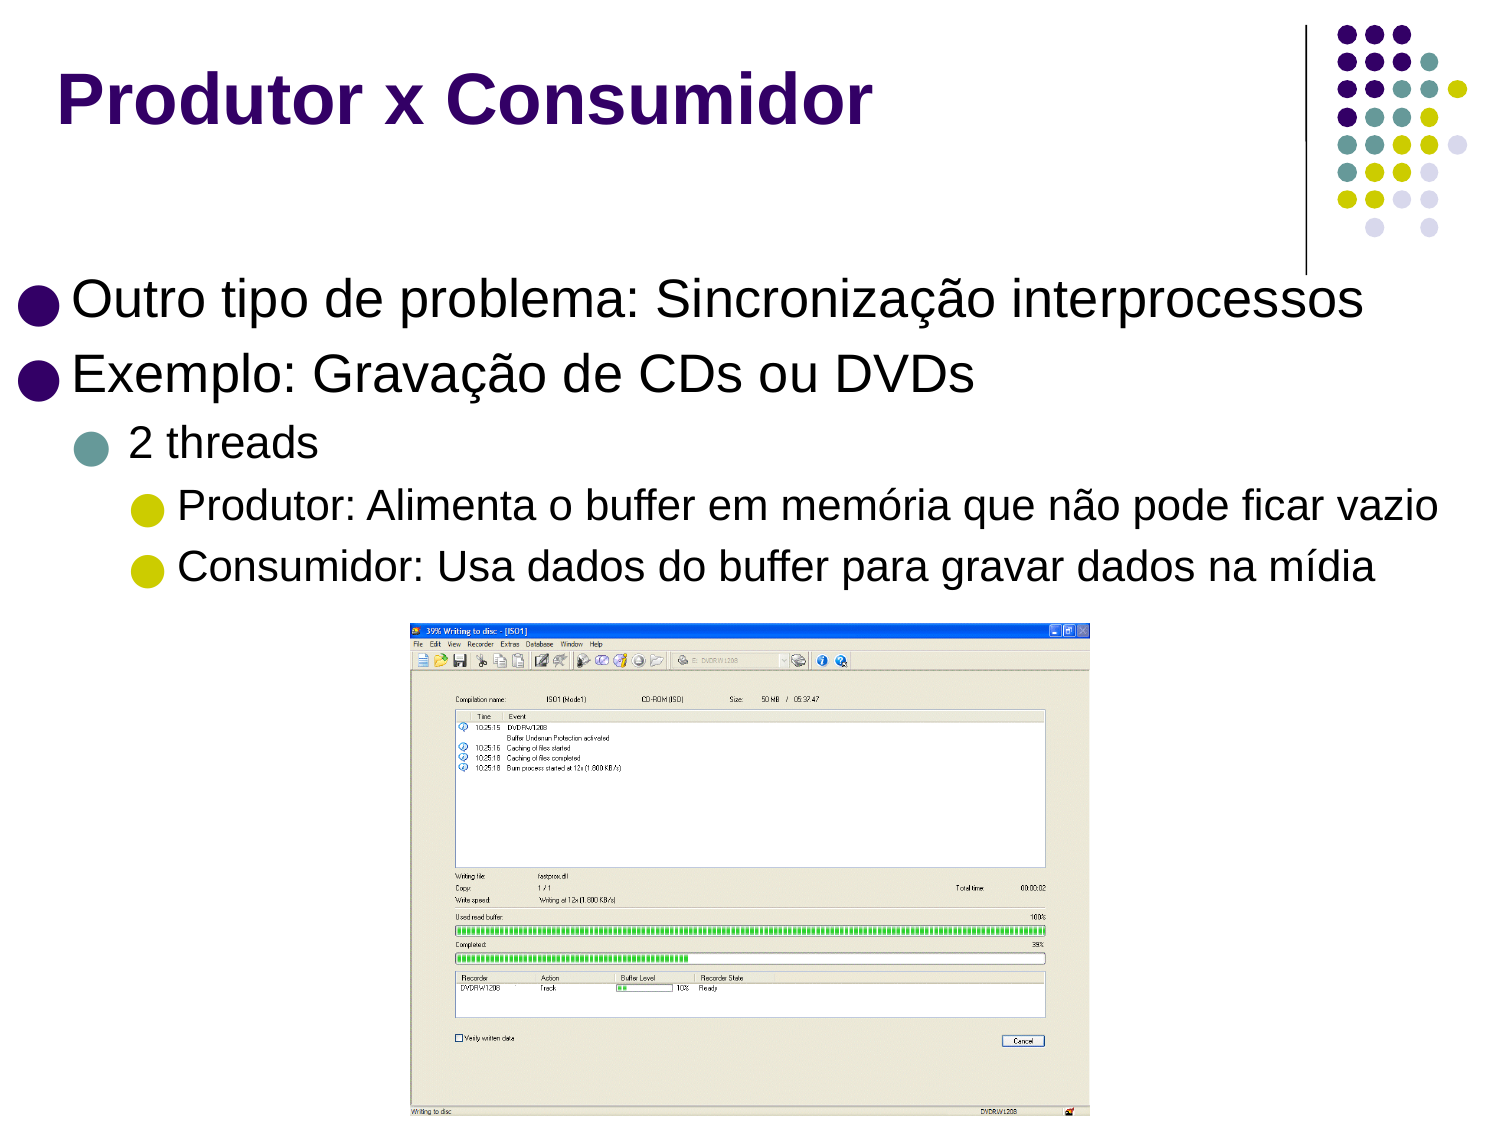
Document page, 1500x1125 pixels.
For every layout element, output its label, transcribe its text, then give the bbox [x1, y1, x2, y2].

list Outro tipo de problema: Sincronização interprocessos Exemplo: Gravação de CDs ou DVDs 2 threads Produtor: Alimenta o buffer em memória que não pode ficar vazio Consumidor: Usa dados do buffer para gravar dados na mídia [0, 255, 1471, 1094]
picture [410, 623, 1090, 1116]
title Produtor x Consumidor [41, 27, 1317, 163]
